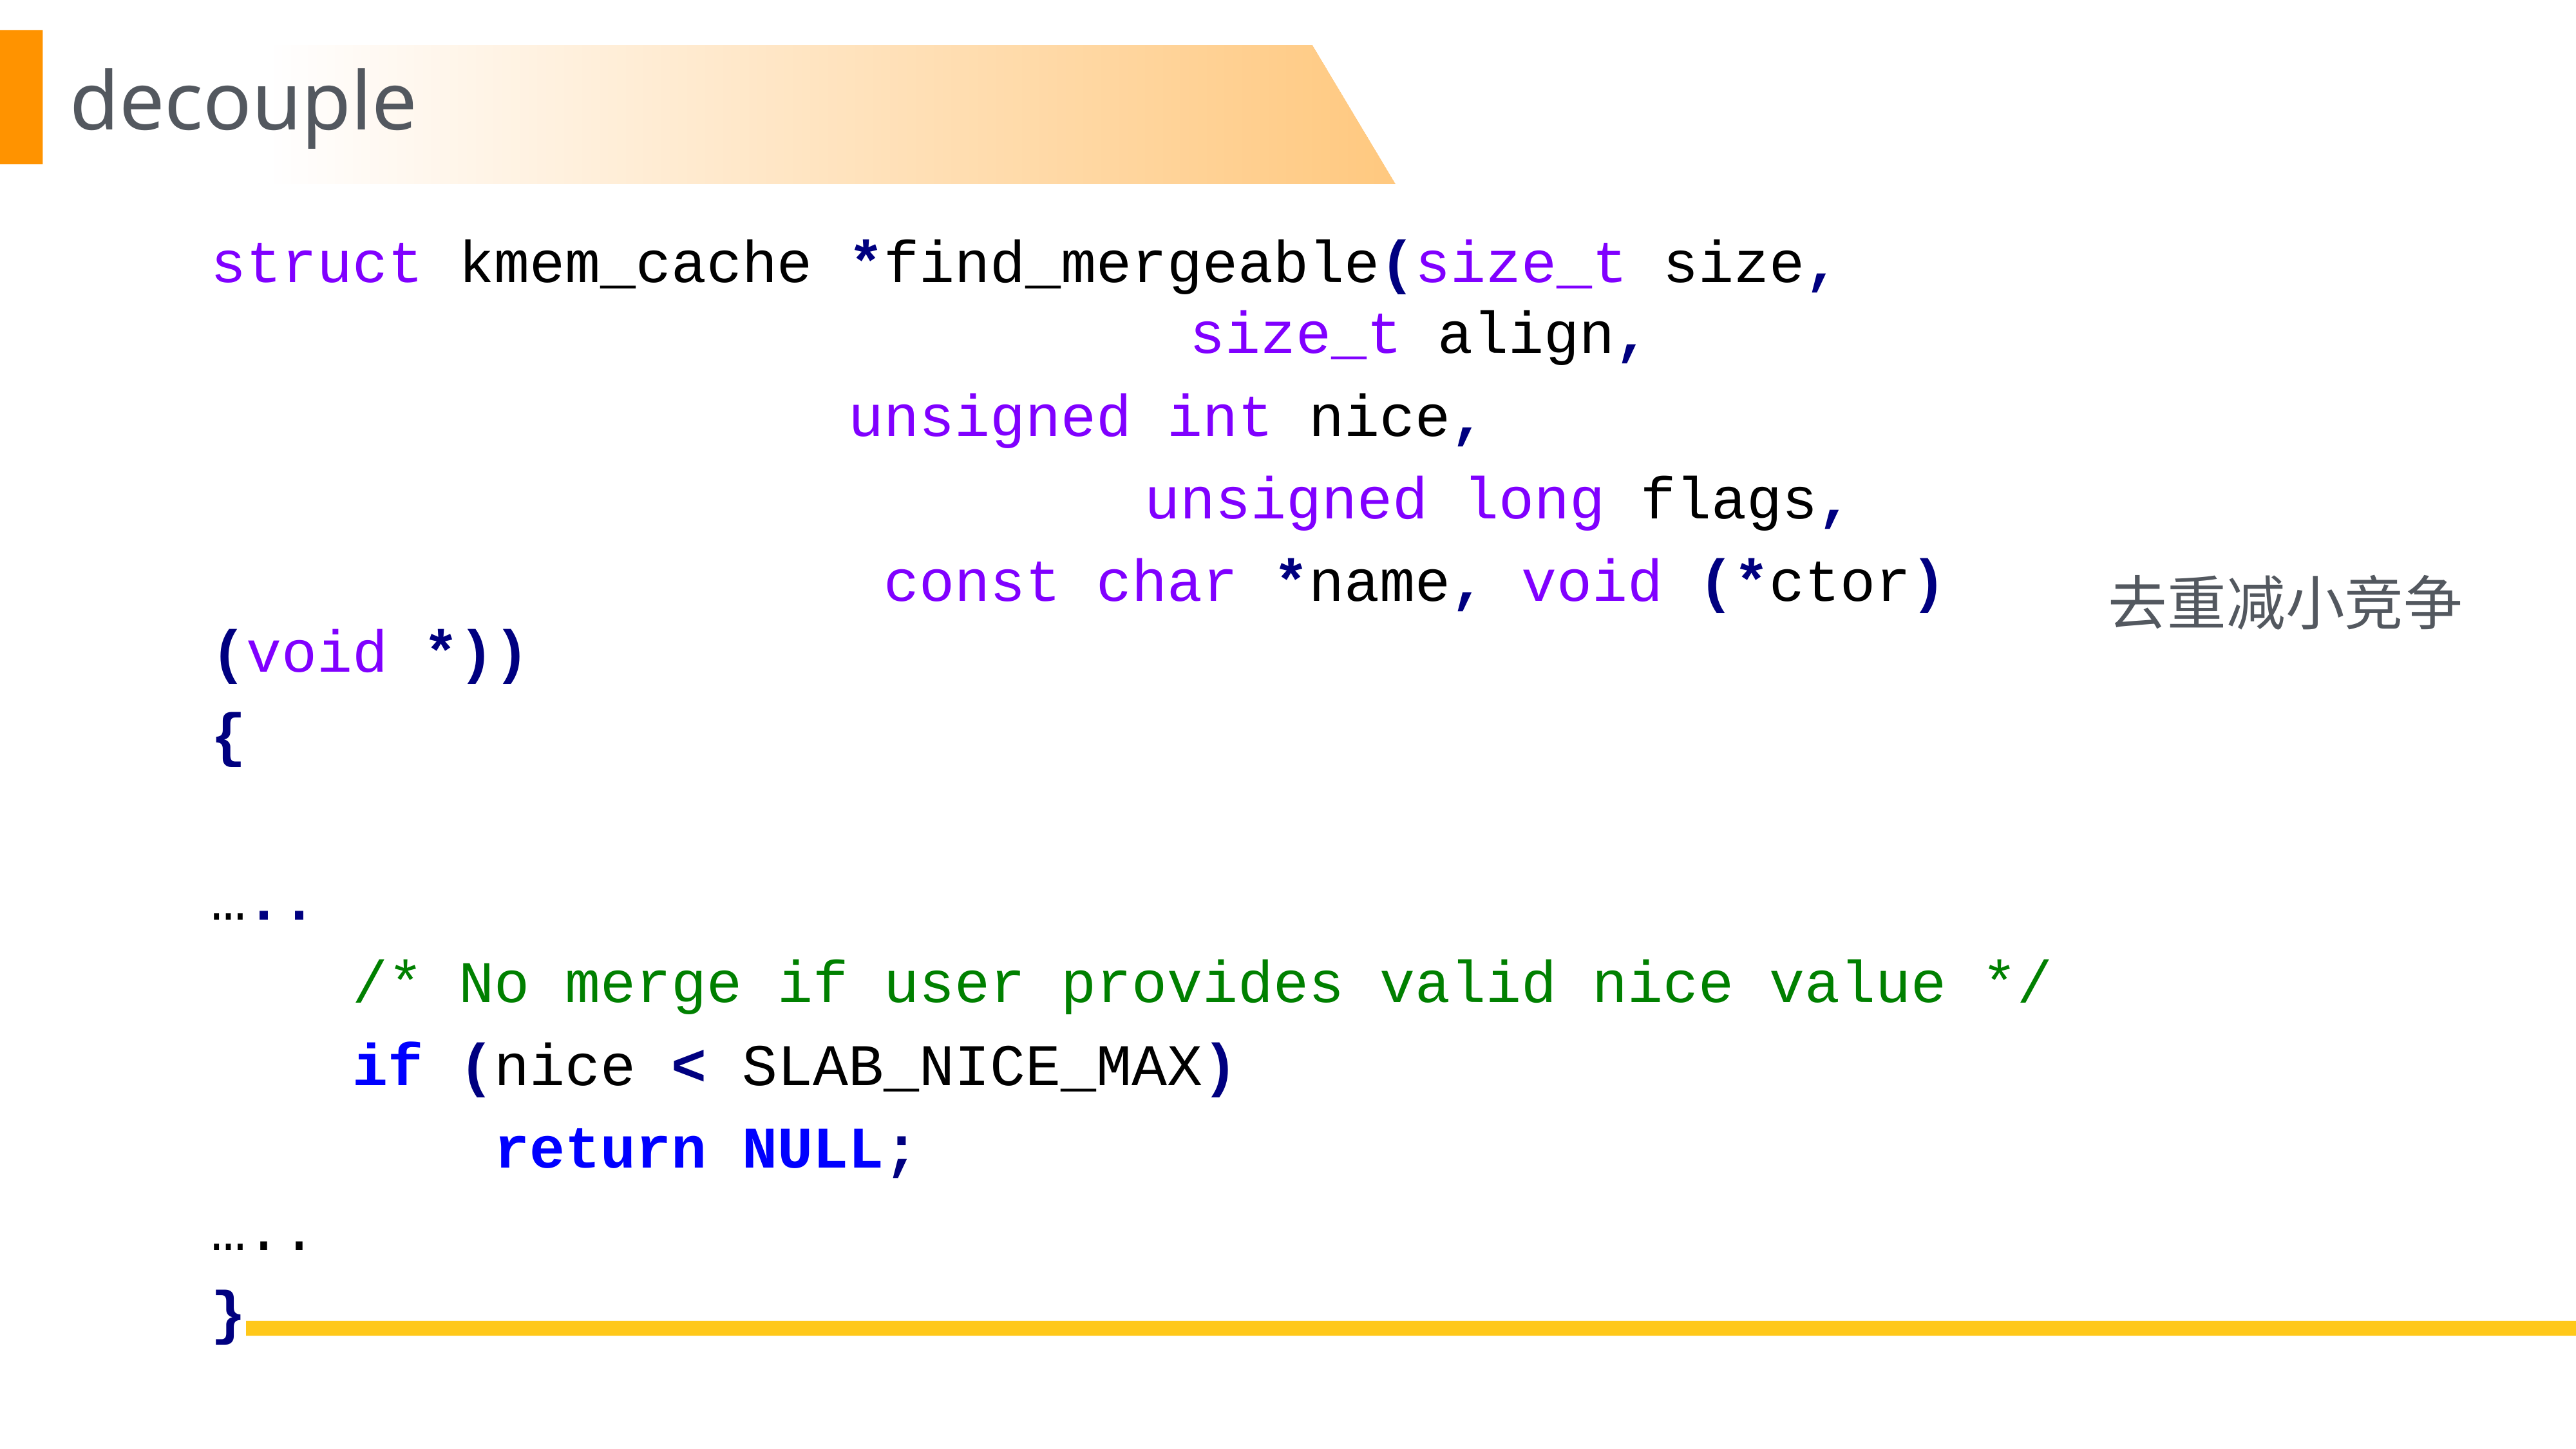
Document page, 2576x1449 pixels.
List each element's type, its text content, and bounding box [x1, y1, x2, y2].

text_box struct kmem_cache *find_mergeable(size_t size, size_t align, unsigned int nice, unsigned long flags, const char *name, void (*ctor)(void *)) { ….. /* No merge if user provides valid nice value */ if (nice < SLAB_NICE_MAX) return NULL; ….. } [201, 218, 2111, 1315]
list 去重减小竞争 [2111, 399, 2576, 783]
list decouple [64, 32, 1596, 151]
